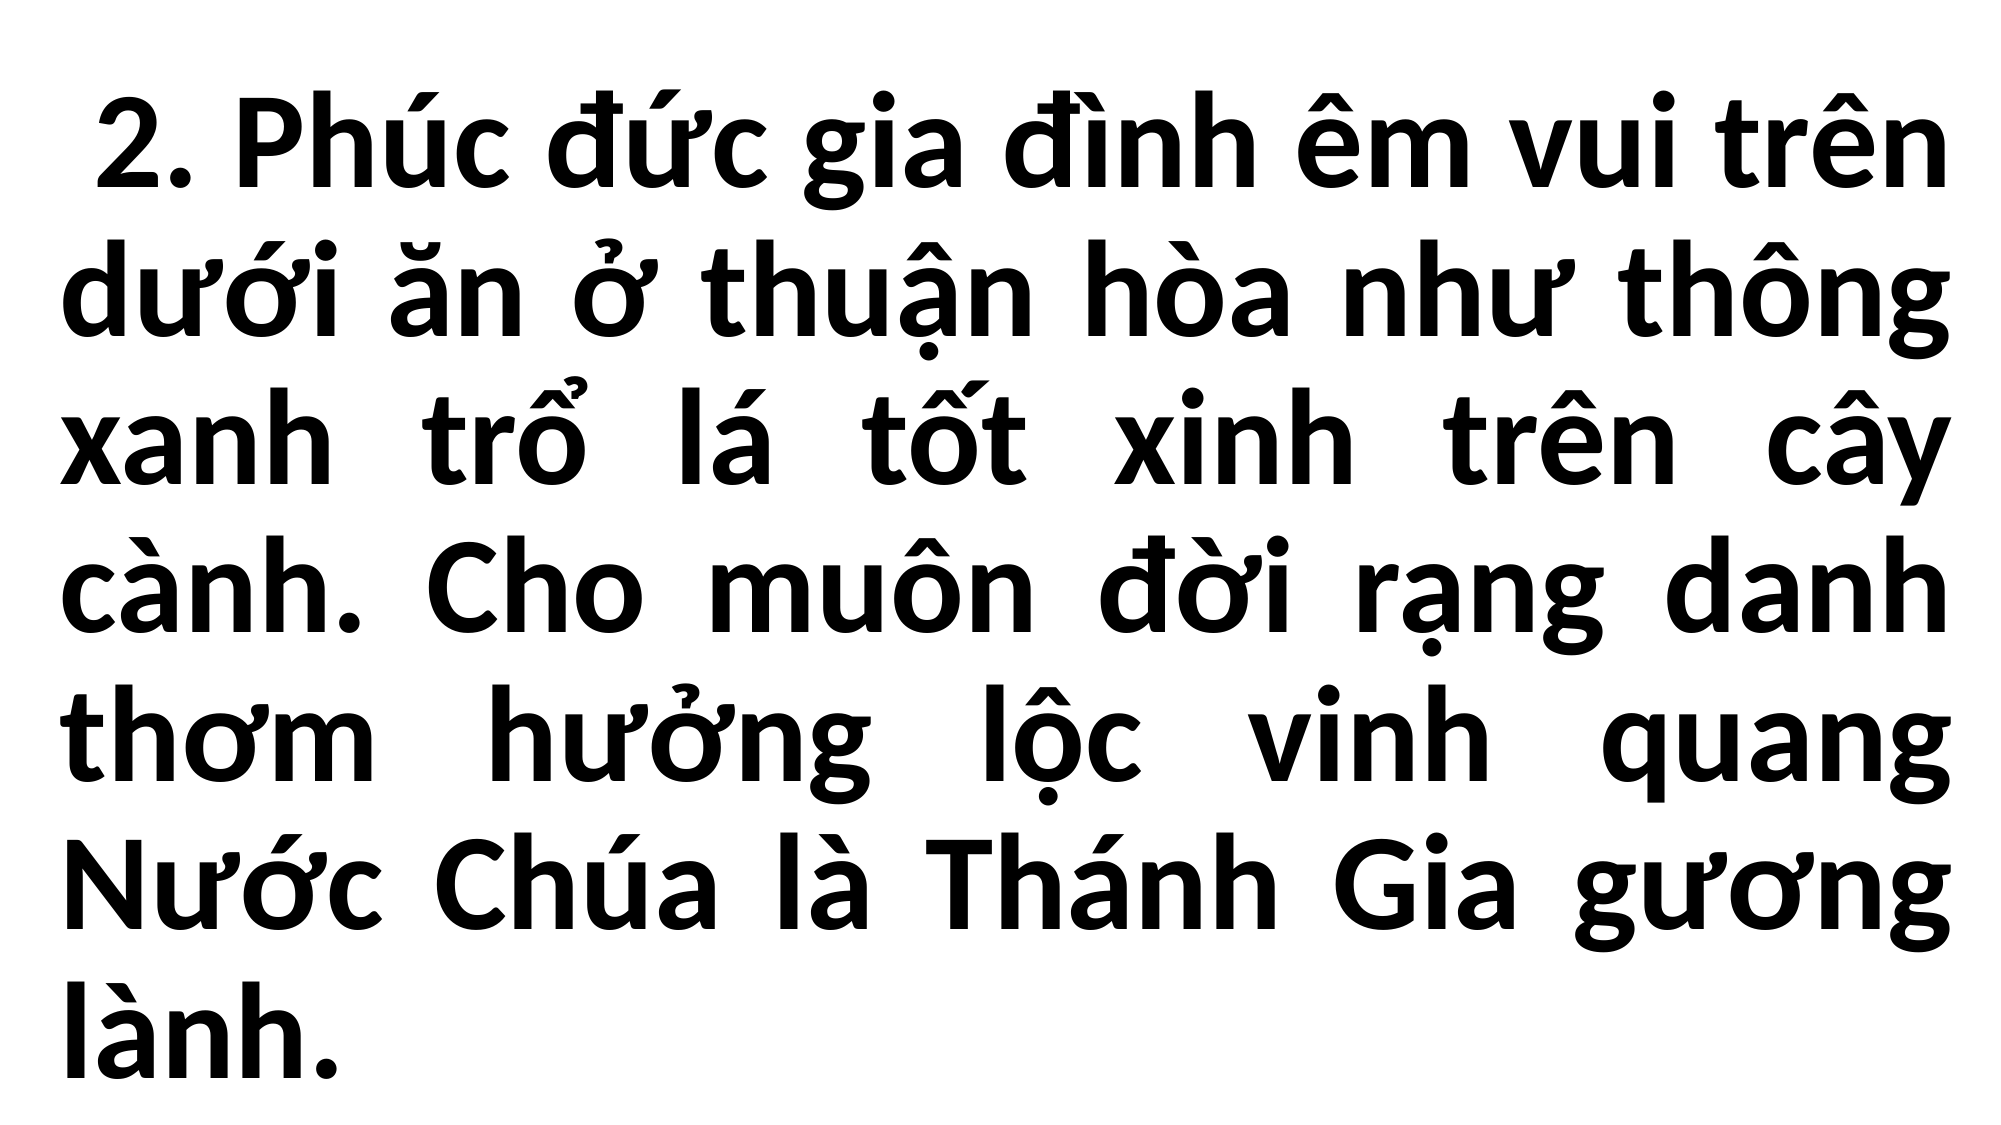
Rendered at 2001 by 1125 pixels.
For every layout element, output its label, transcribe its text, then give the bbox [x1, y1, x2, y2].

list 2. Phúc đức gia đình êm vui trên dưới ăn ở thuận hòa như thông xanh trổ lá tốt xinh trên cây cành. Cho muôn đời rạng danh thơm hưởng lộc vinh quang Nước Chúa là Thánh Gia gương lành. [44, 61, 1971, 1125]
